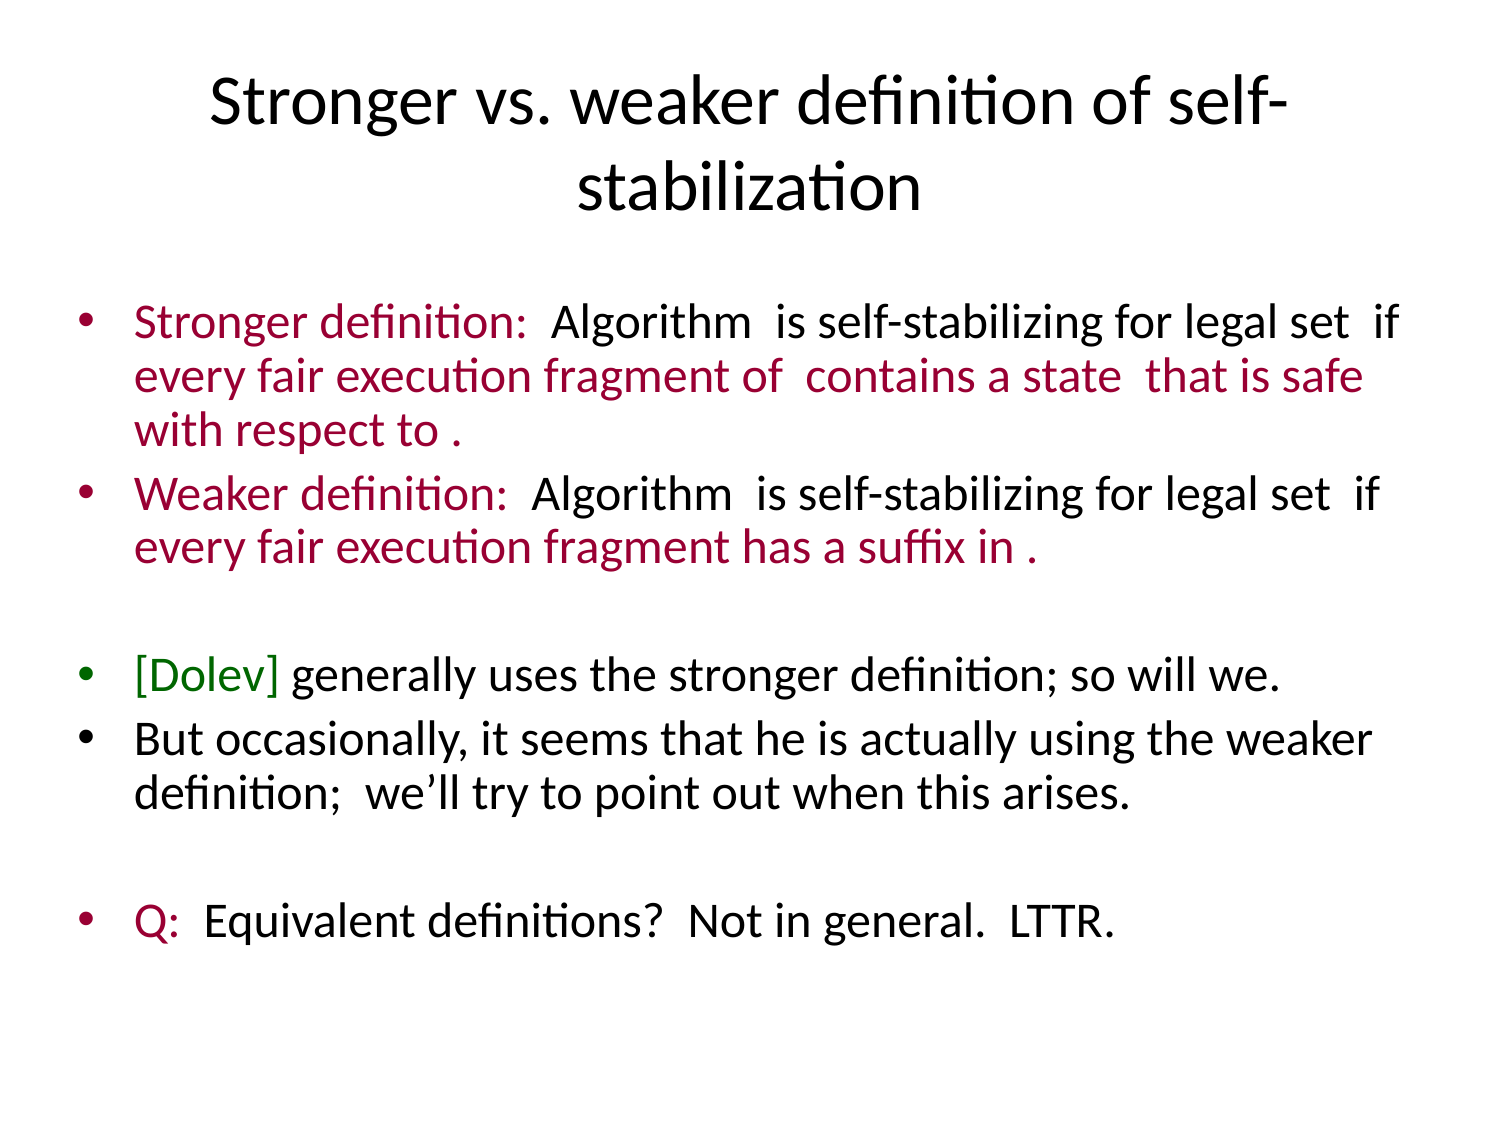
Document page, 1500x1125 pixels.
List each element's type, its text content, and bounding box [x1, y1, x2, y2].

title Stronger vs. weaker definition of self-stabilization [75, 45, 1425, 233]
